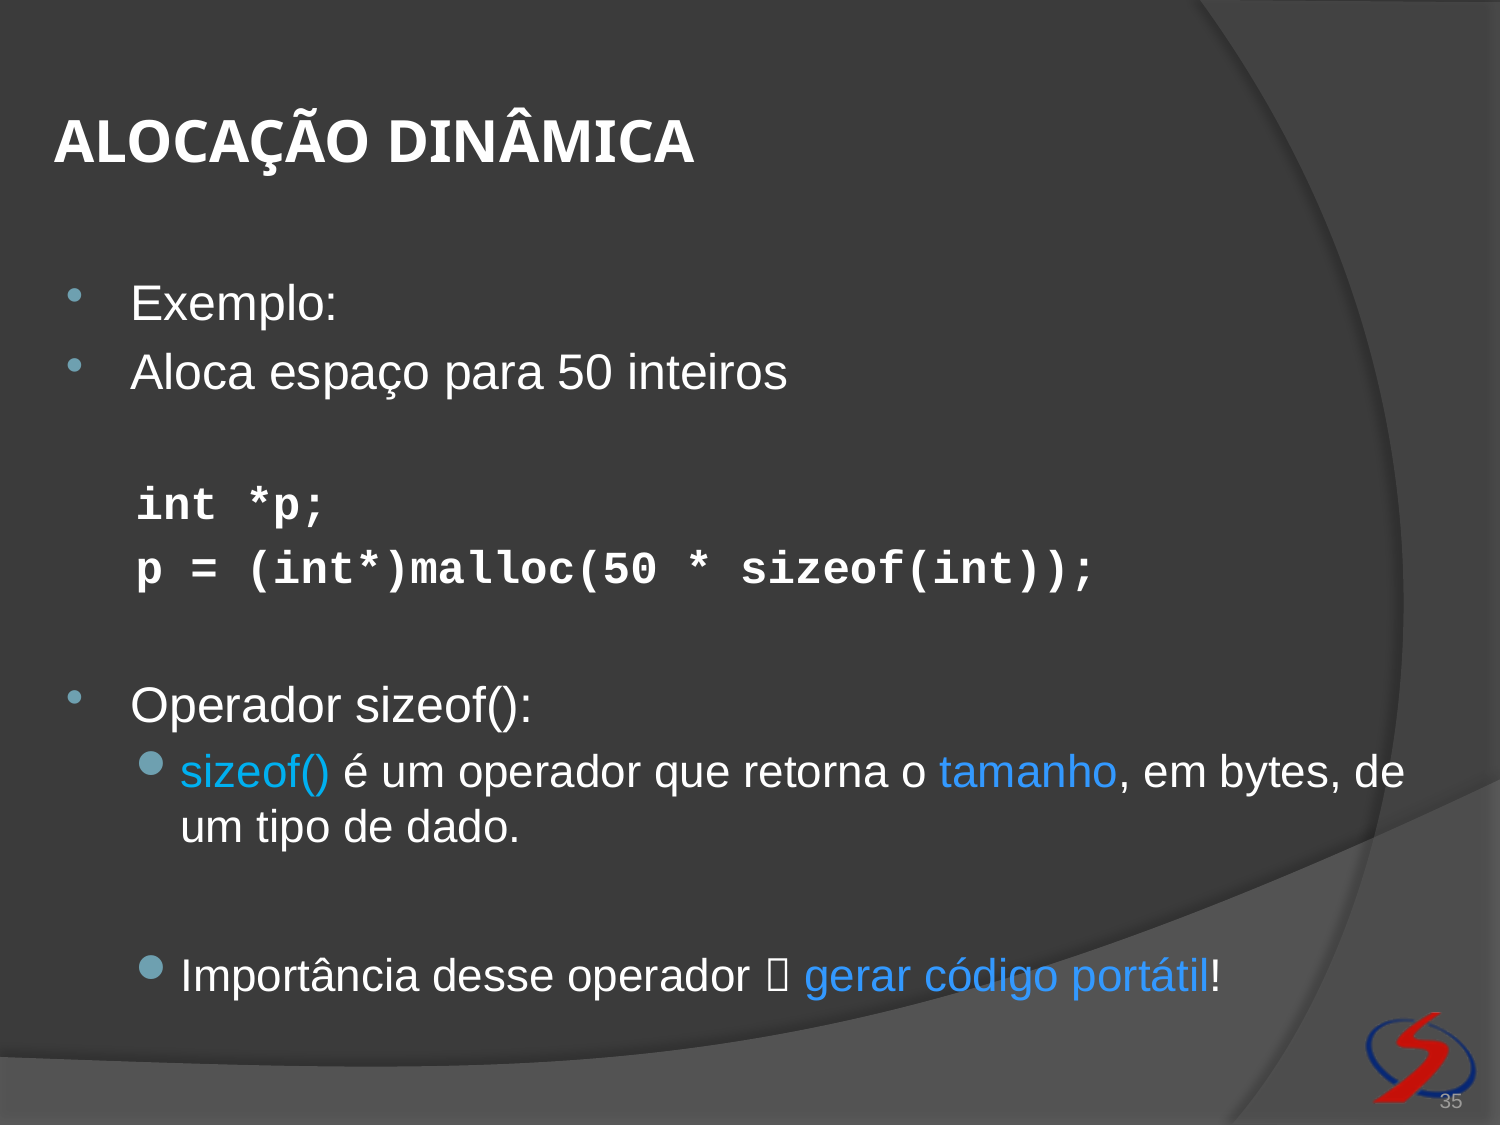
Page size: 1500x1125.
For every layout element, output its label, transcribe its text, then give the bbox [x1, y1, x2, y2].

list Exemplo: Aloca espaço para 50 inteiros int *p; p = (int*)malloc(50 * sizeof(int)); Operador sizeof(): sizeof() é um operador que retorna o tamanho, em bytes, de um tipo de dado. Importância desse operador  gerar código portátil! [46, 262, 1454, 1006]
picture [1359, 1011, 1483, 1108]
slide_number 35 [1337, 1053, 1463, 1114]
title Alocação dinâmica [46, 45, 1454, 233]
